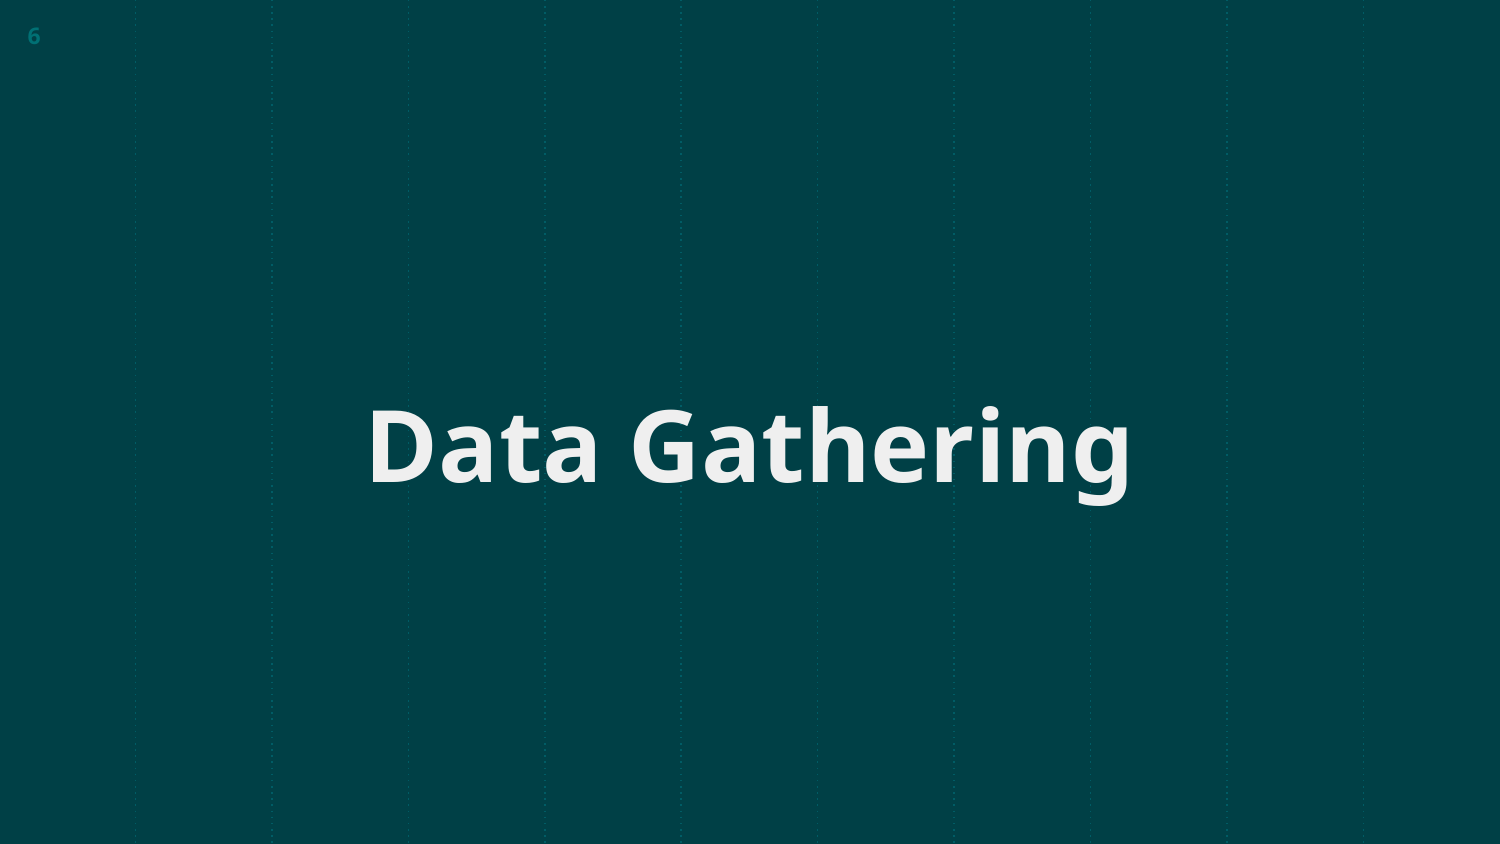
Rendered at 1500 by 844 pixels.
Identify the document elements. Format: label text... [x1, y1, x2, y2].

slide_number ‹#› [12, 6, 103, 66]
title Data Gathering [327, 326, 1173, 517]
